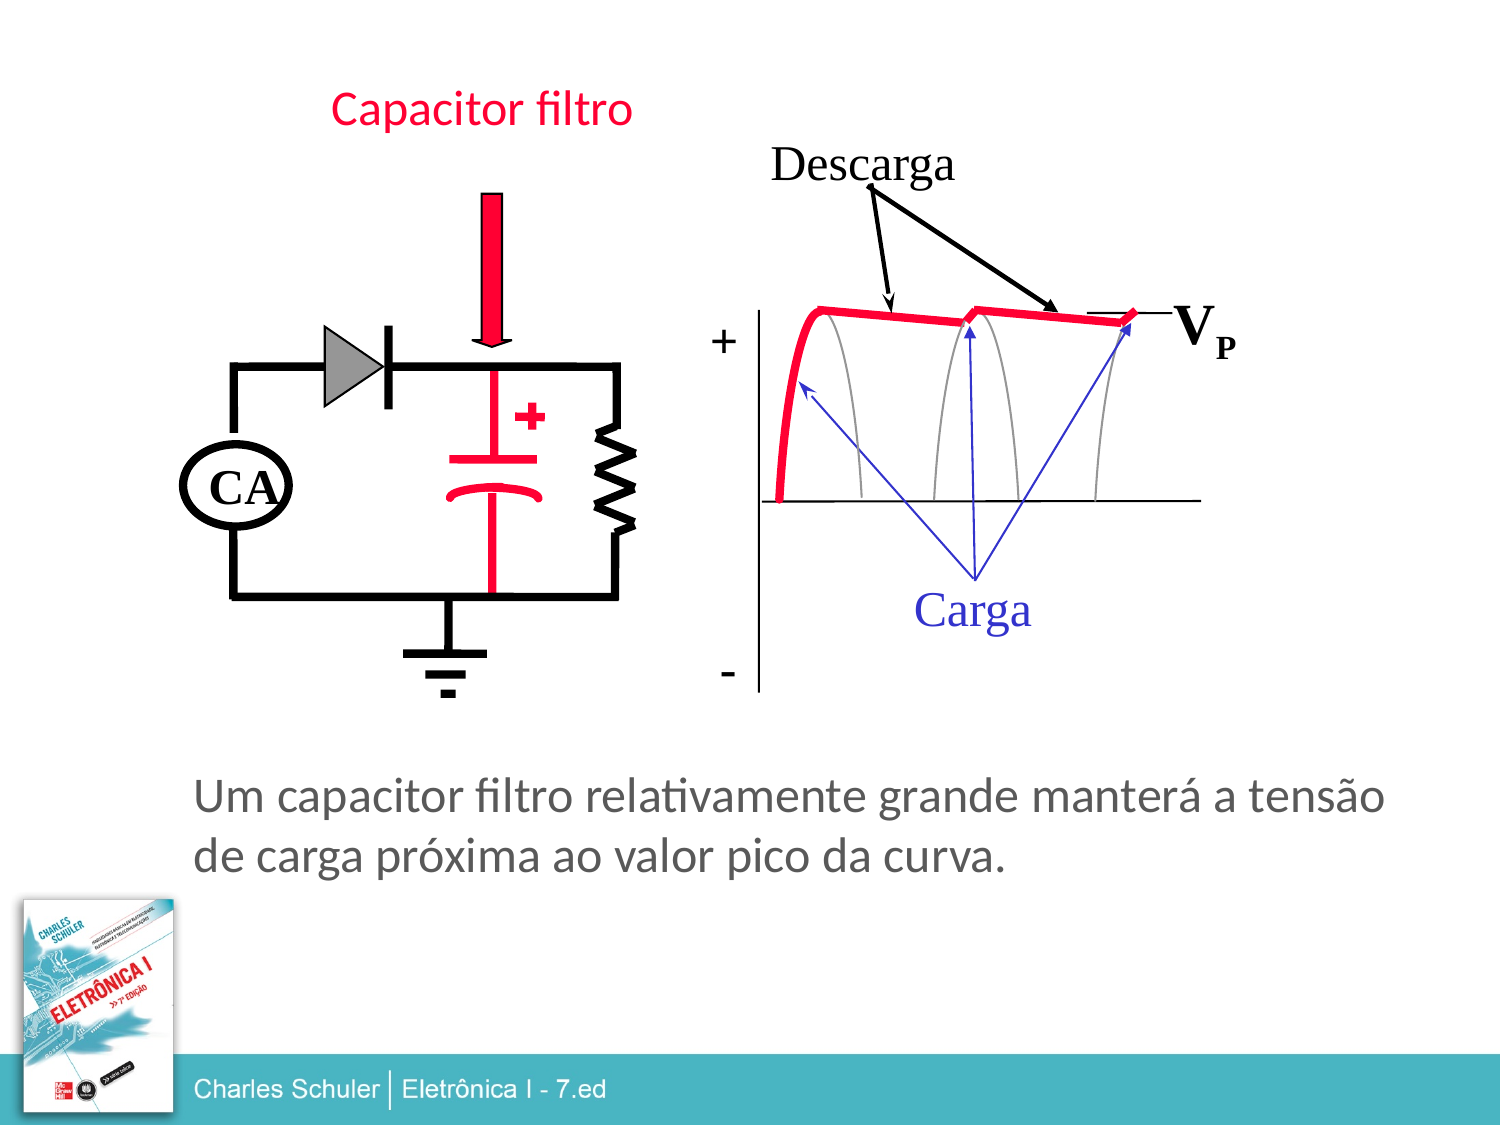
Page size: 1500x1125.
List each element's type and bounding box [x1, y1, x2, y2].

text_box [974, 310, 1137, 582]
text_box [938, 511, 969, 582]
text_box [310, 67, 655, 277]
text_box [325, 325, 389, 410]
text_box [866, 185, 1122, 502]
picture [0, 0, 1500, 1125]
text_box [754, 123, 989, 277]
text_box [402, 653, 488, 694]
text_box [159, 278, 1434, 891]
text_box [594, 425, 636, 534]
text_box [182, 443, 290, 527]
